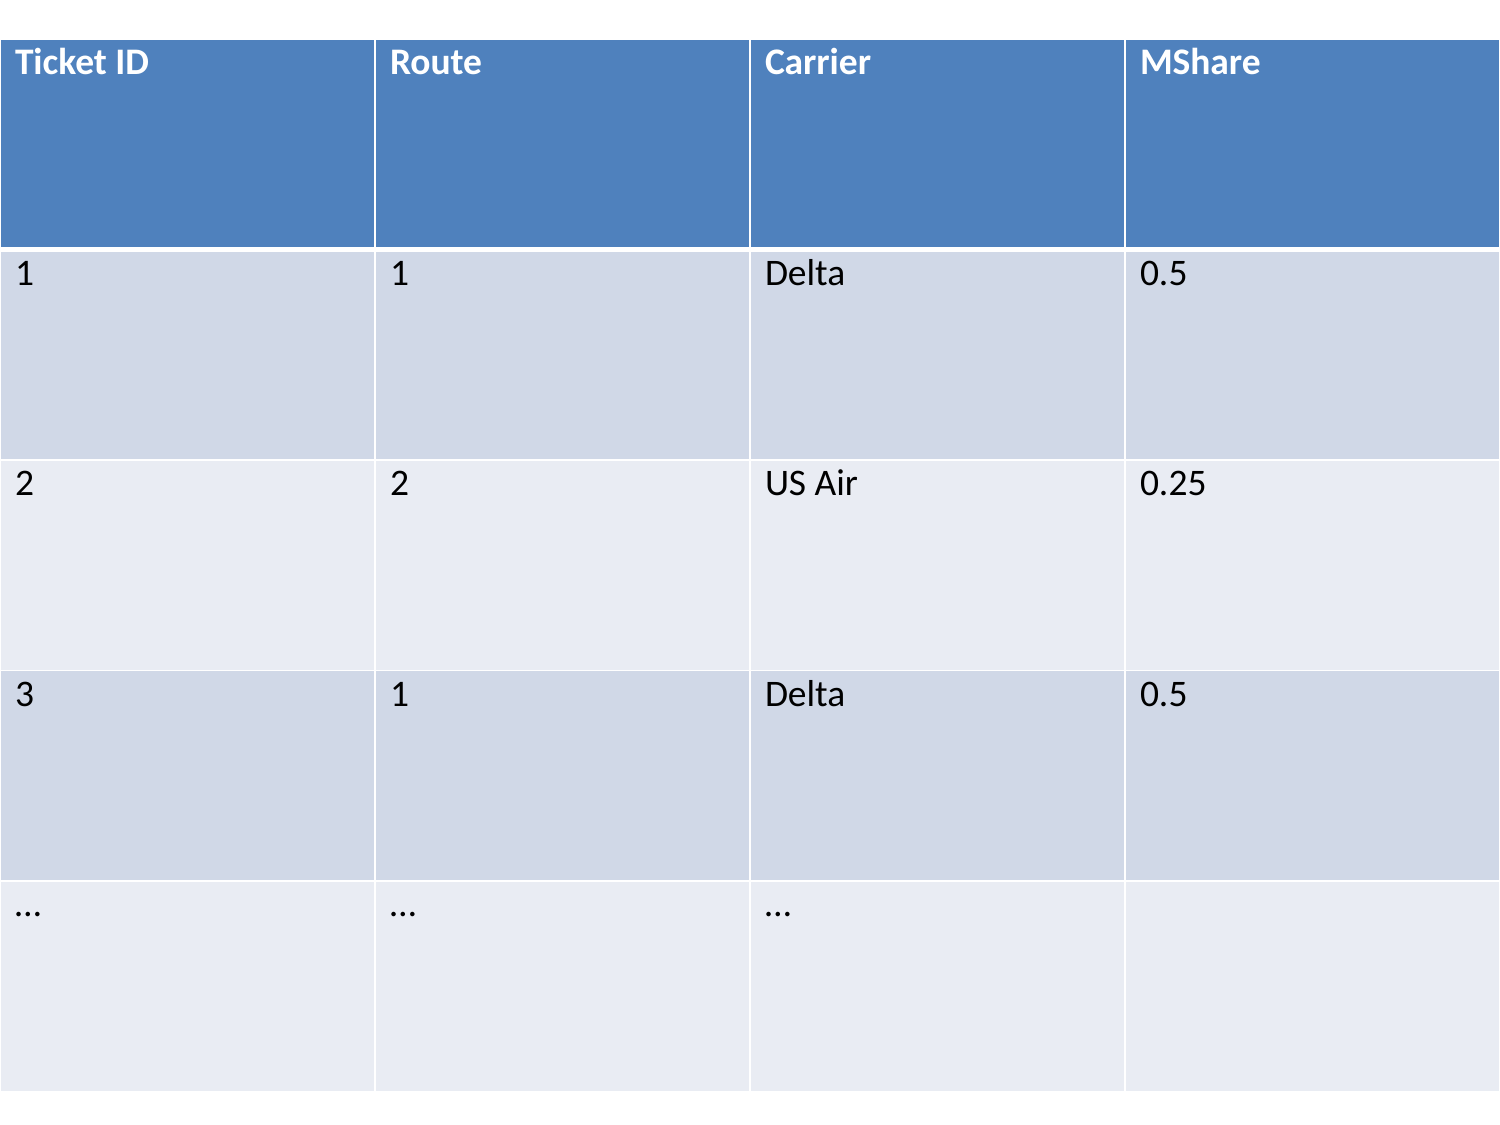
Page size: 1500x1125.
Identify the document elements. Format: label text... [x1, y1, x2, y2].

table_cell US Air [751, 461, 1124, 670]
table_cell 1 [376, 252, 749, 459]
table_header Ticket ID [1, 40, 374, 247]
table_cell 1 [1, 252, 374, 459]
table_cell 0.25 [1126, 461, 1499, 670]
table_header Carrier [751, 40, 1124, 247]
table_cell 0.5 [1126, 252, 1499, 459]
table_cell Delta [751, 252, 1124, 459]
table_cell 2 [376, 461, 749, 670]
table_cell … [1, 882, 374, 1091]
table_cell 3 [1, 671, 374, 880]
table_cell 0.5 [1126, 671, 1499, 880]
table_cell [1126, 882, 1499, 1091]
table_header Route [376, 40, 749, 247]
table_cell Delta [751, 671, 1124, 880]
table_header MShare [1126, 40, 1499, 247]
table_cell 2 [1, 461, 374, 670]
table_cell 1 [376, 671, 749, 880]
table_cell … [376, 882, 749, 1091]
table_cell … [751, 882, 1124, 1091]
